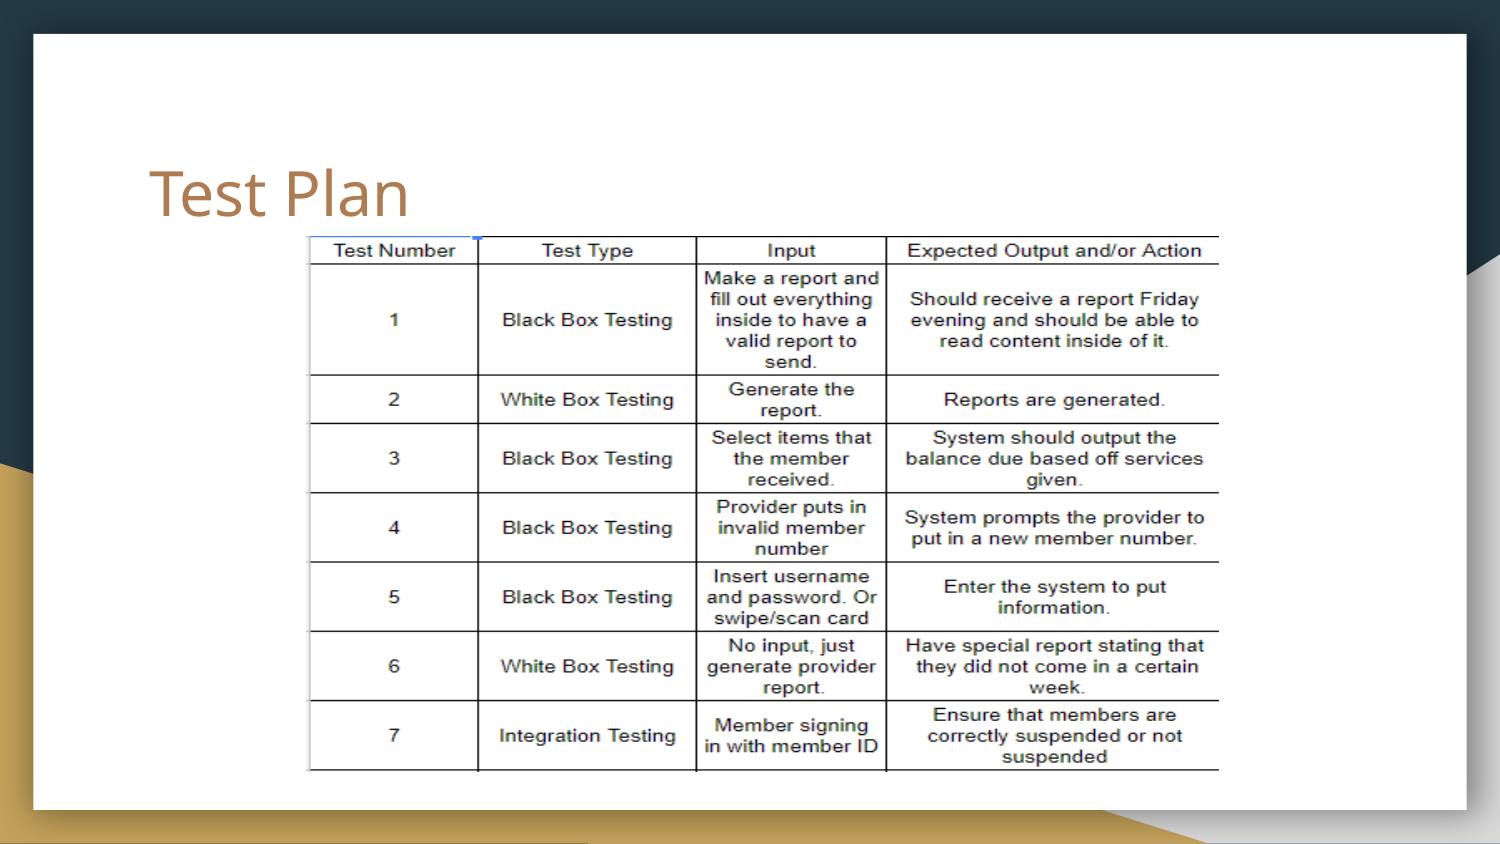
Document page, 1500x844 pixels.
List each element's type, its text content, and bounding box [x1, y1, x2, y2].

title Test Plan [134, 138, 1366, 296]
picture [306, 235, 1219, 772]
